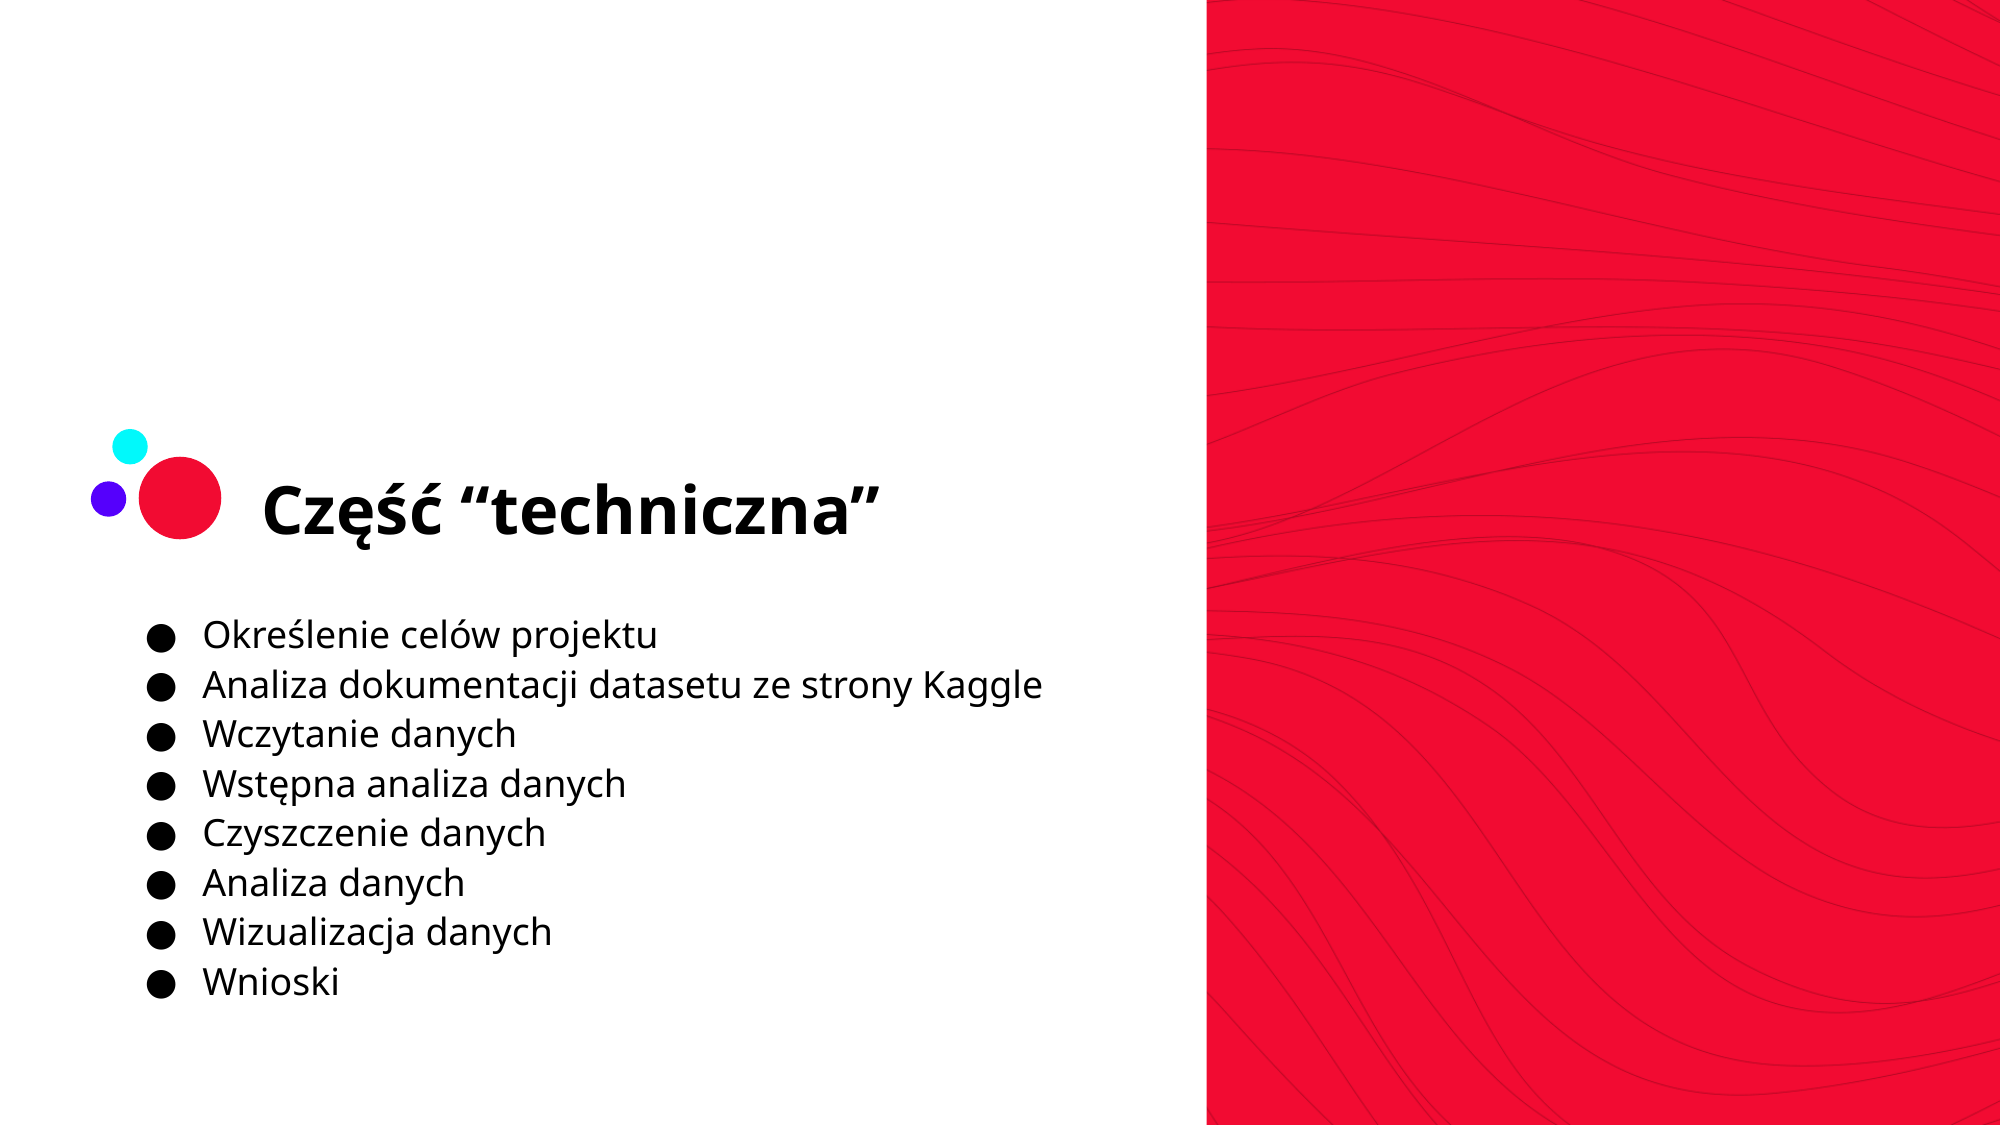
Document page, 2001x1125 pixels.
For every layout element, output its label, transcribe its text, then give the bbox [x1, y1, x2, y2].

list Określenie celów projektu Analiza dokumentacji datasetu ze strony Kaggle Wczytanie danych Wstępna analiza danych Czyszczenie danych Analiza danych Wizualizacja danych Wnioski [107, 586, 1174, 660]
subtitle Część “techniczna” [241, 447, 1021, 540]
picture [1206, 0, 2000, 1125]
